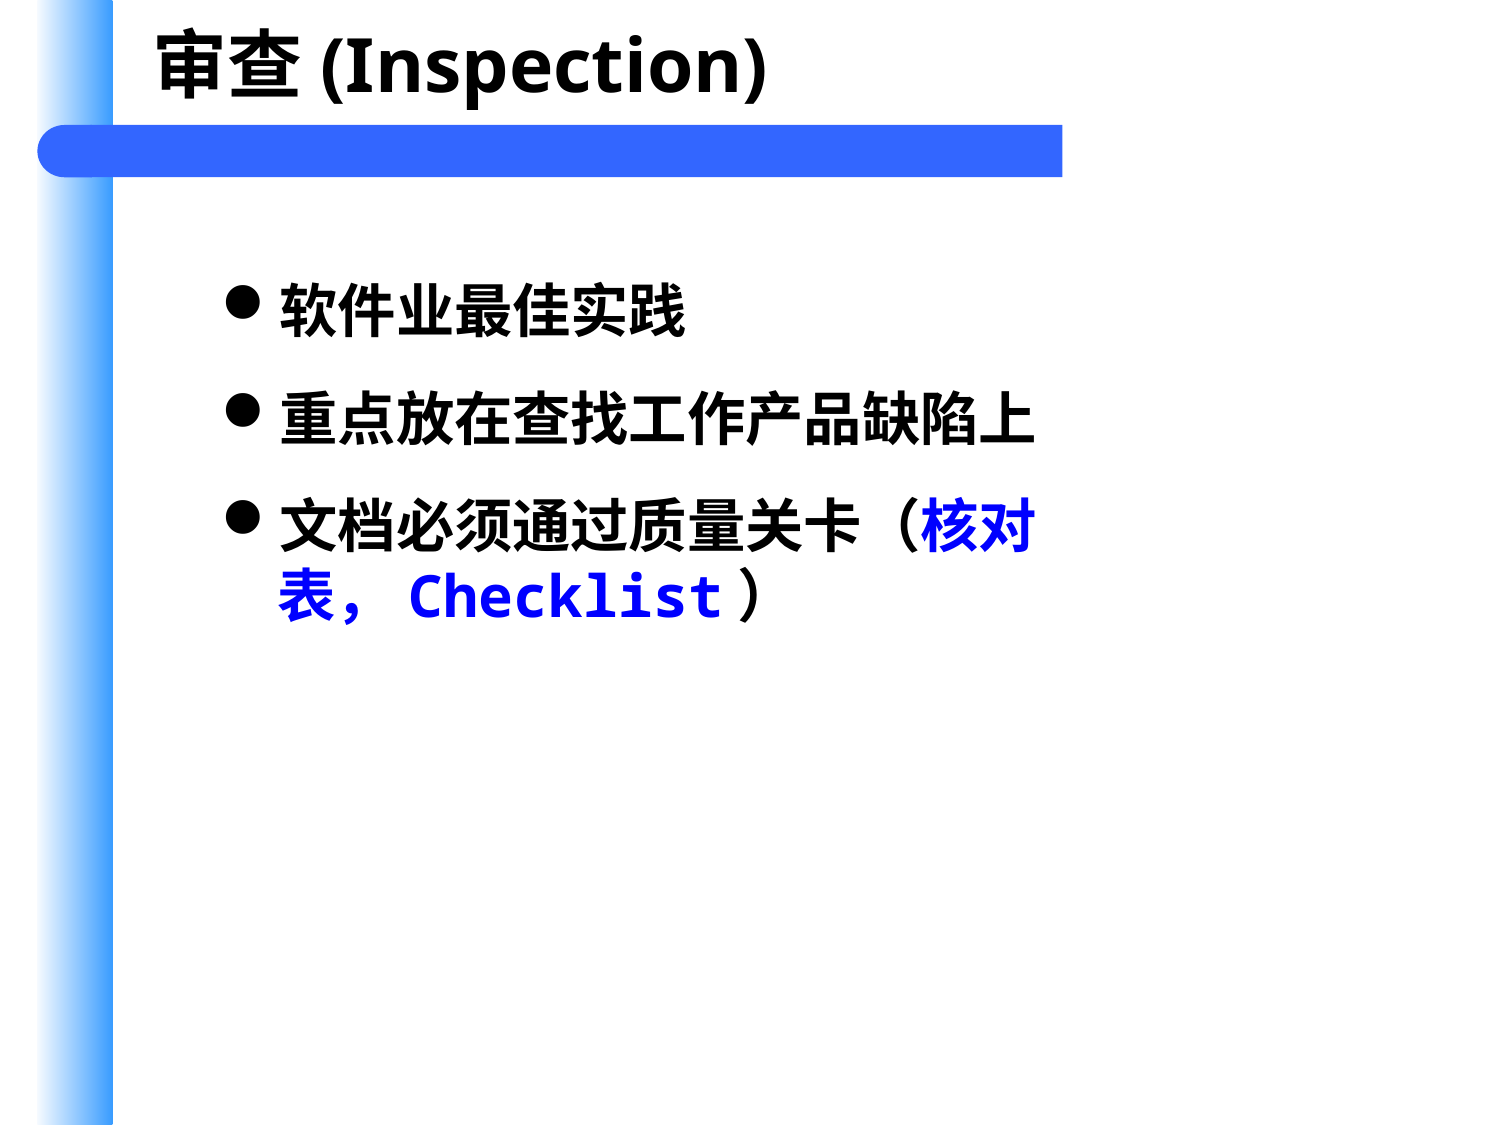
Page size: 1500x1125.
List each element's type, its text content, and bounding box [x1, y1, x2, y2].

list 软件业最佳实践 重点放在查找工作产品缺陷上 文档必须通过质量关卡（核对表，Checklist） [206, 267, 1472, 1025]
title 审查(Inspection) [137, 0, 1438, 125]
